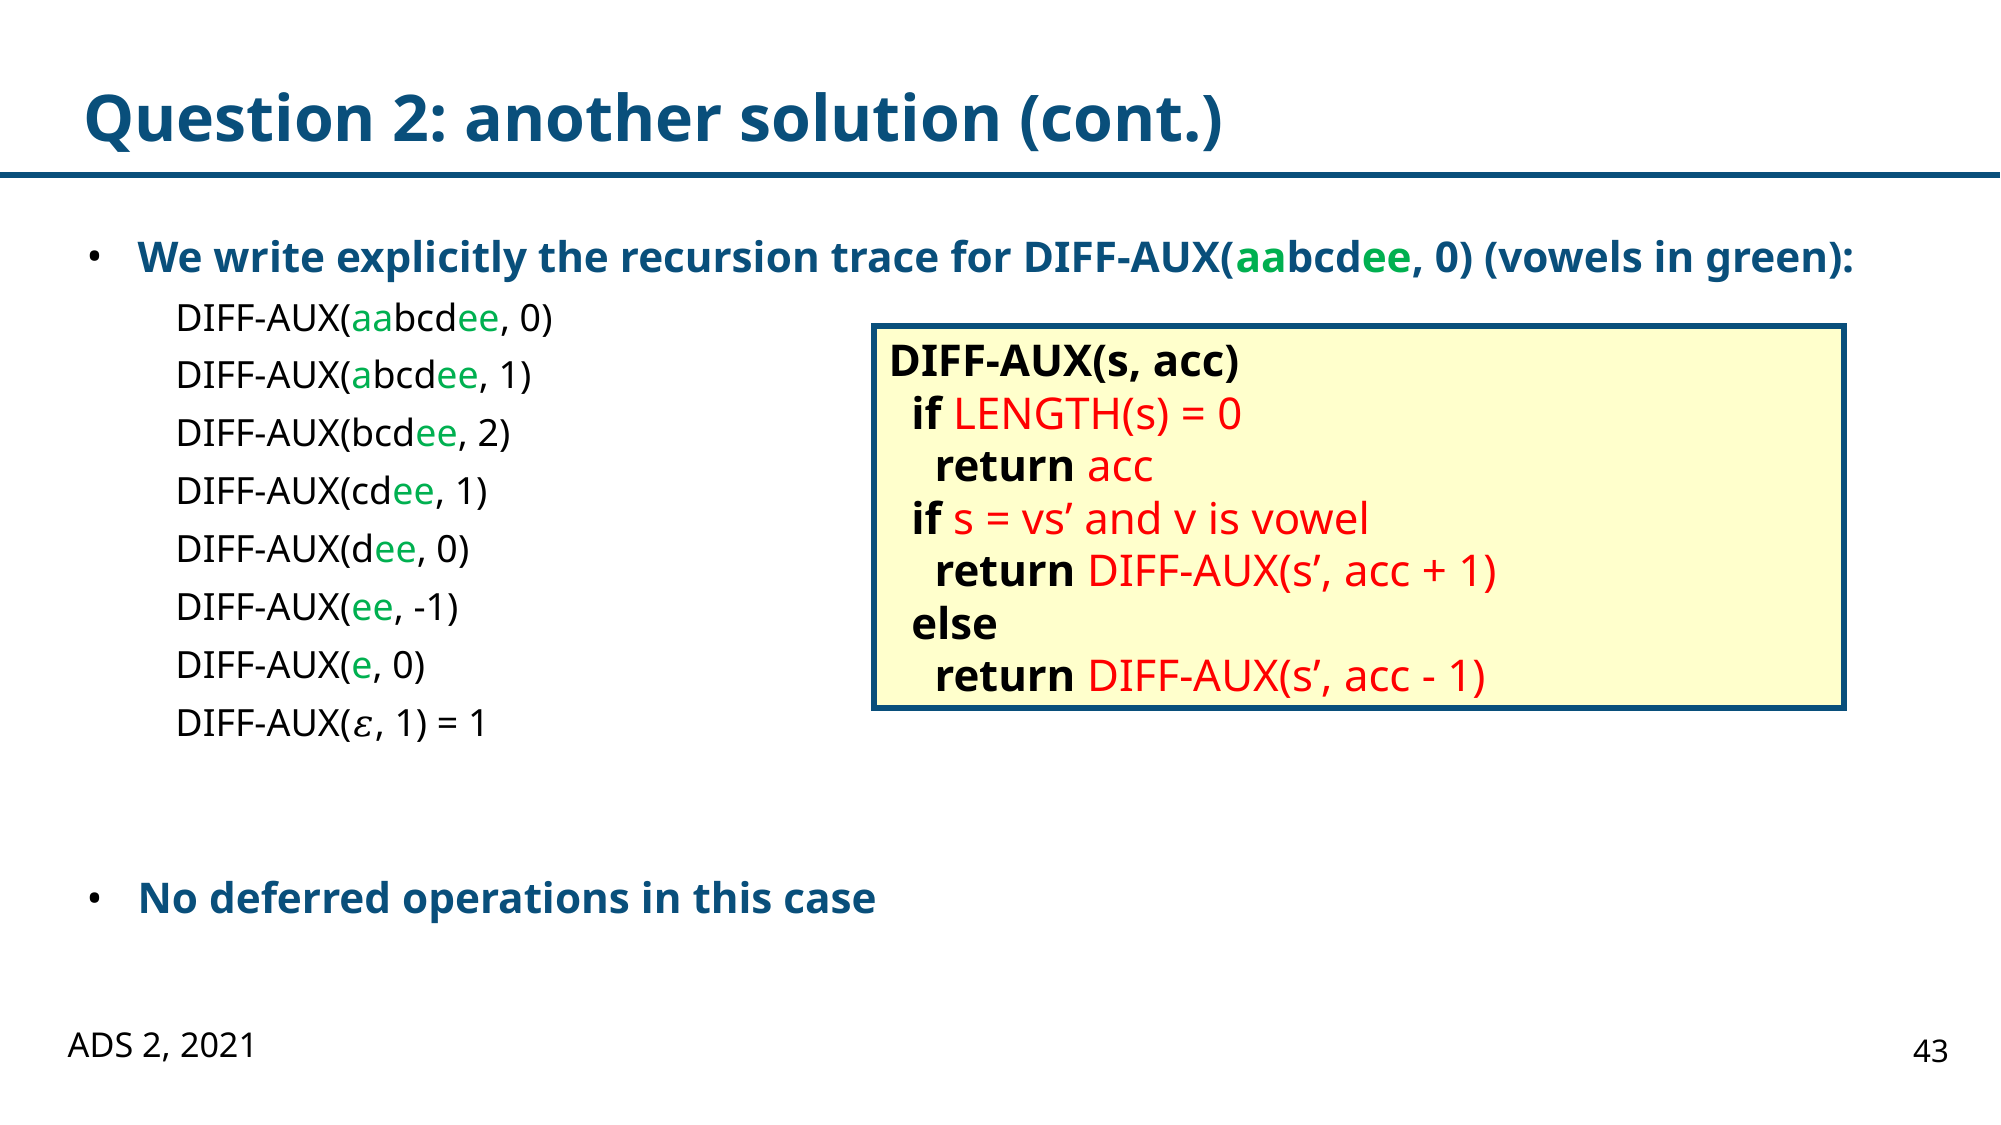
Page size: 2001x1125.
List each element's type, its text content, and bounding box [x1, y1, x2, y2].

title Question 2: another solution (cont.) [83, 50, 1790, 180]
list We write explicitly the recursion trace for DIFF-AUX(aabcdee, 0) (vowels in green): DIFF-AUX(aabcdee, 0) DIFF-AUX(abcdee, 1) DIFF-AUX(bcdee, 2) DIFF-AUX(cdee, 1) DIFF-AUX(dee, 0) DIFF-AUX(ee, -1) DIFF-AUX(e, 0) DIFF-AUX(𝜀, 1) = 1 No deferred operations in this case [83, 220, 1917, 1000]
text_box DIFF-AUX(s, acc) if LENGTH(s) = 0 return acc if s = vs’ and v is vowel return DIFF-AUX(s’, acc + 1) else return DIFF-AUX(s’, acc - 1) [873, 325, 1844, 709]
footer ADS 2, 2021 [51, 1022, 1317, 1101]
slide_number 43 [1643, 1022, 1968, 1101]
